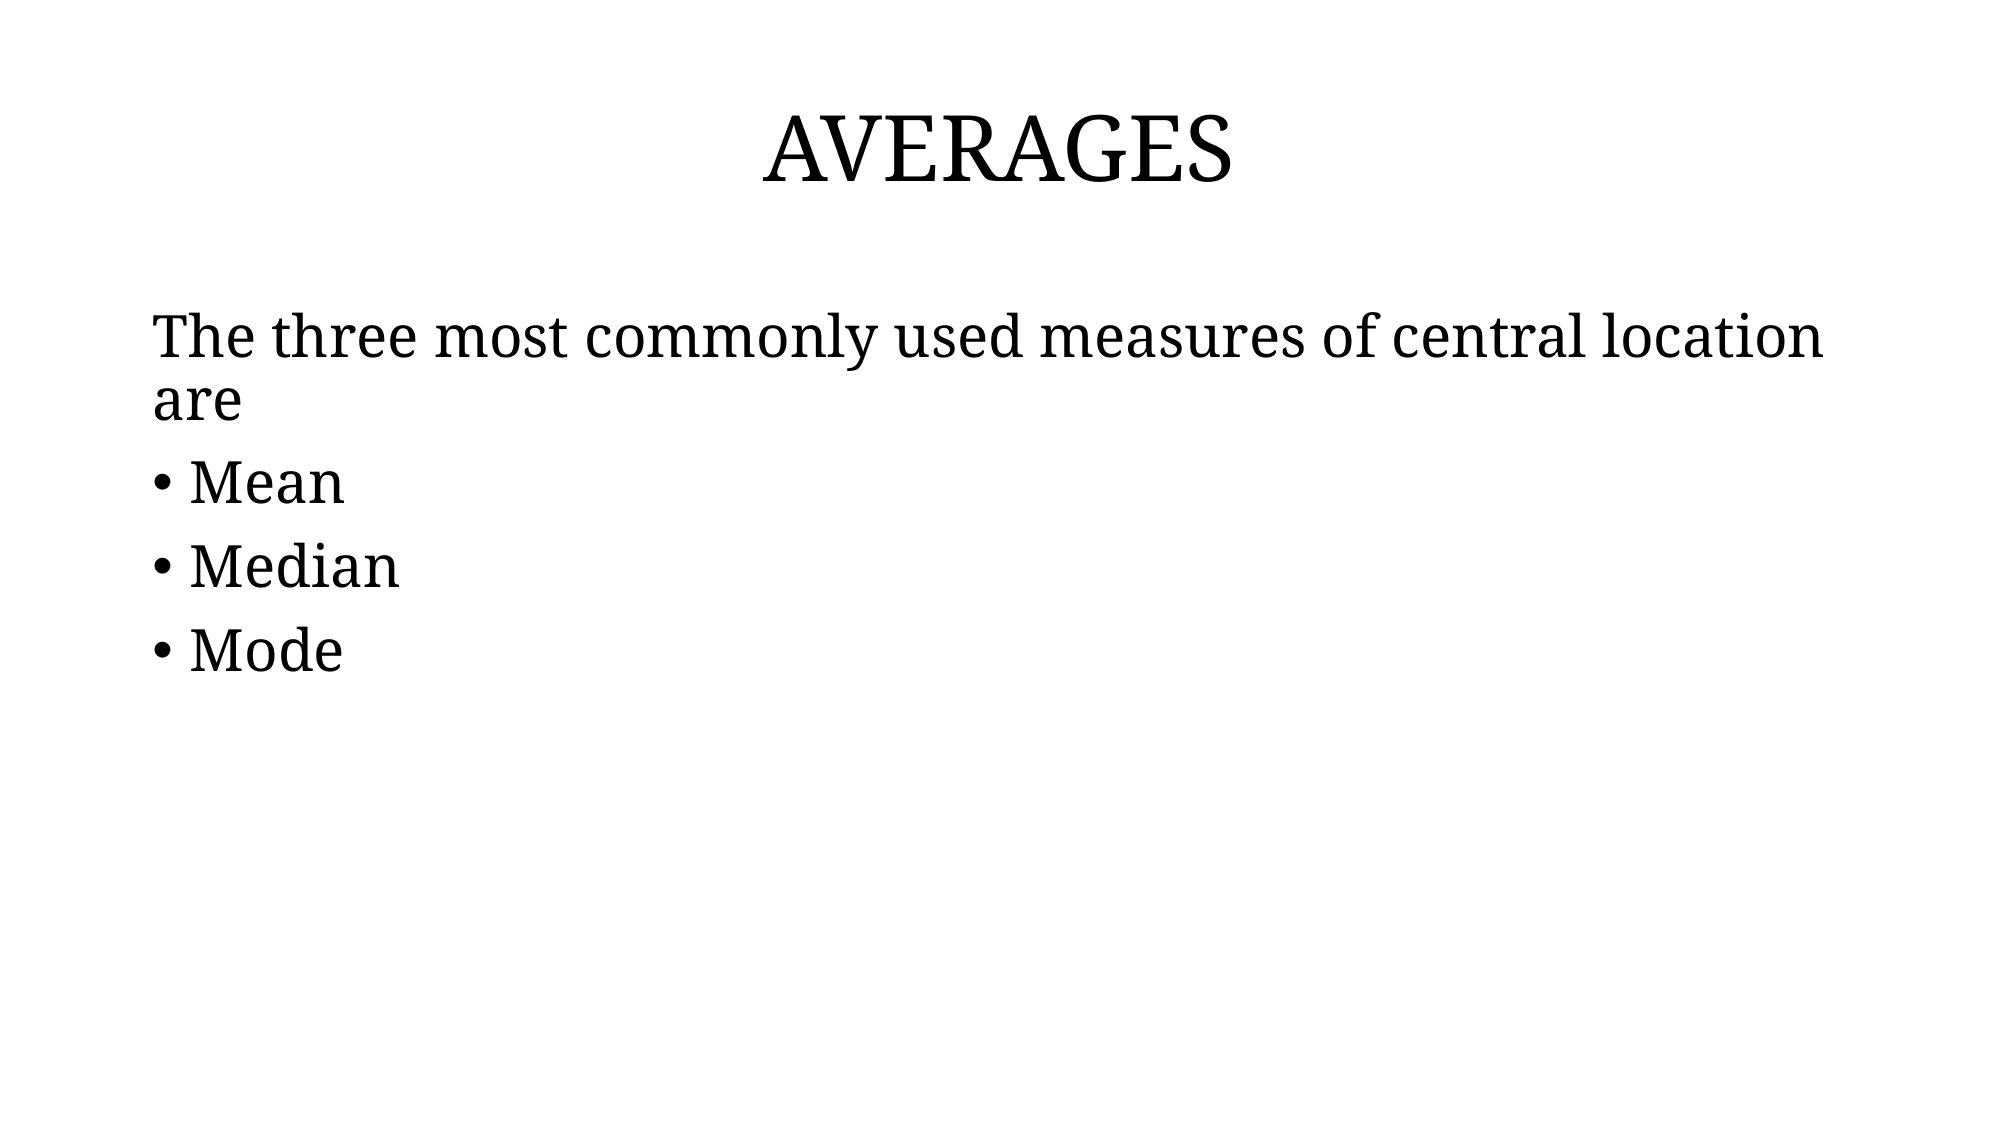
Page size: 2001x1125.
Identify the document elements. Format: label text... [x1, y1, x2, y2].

title AVERAGES [137, 42, 1863, 261]
list The three most commonly used measures of central location are Mean Median Mode [137, 299, 1863, 1014]
